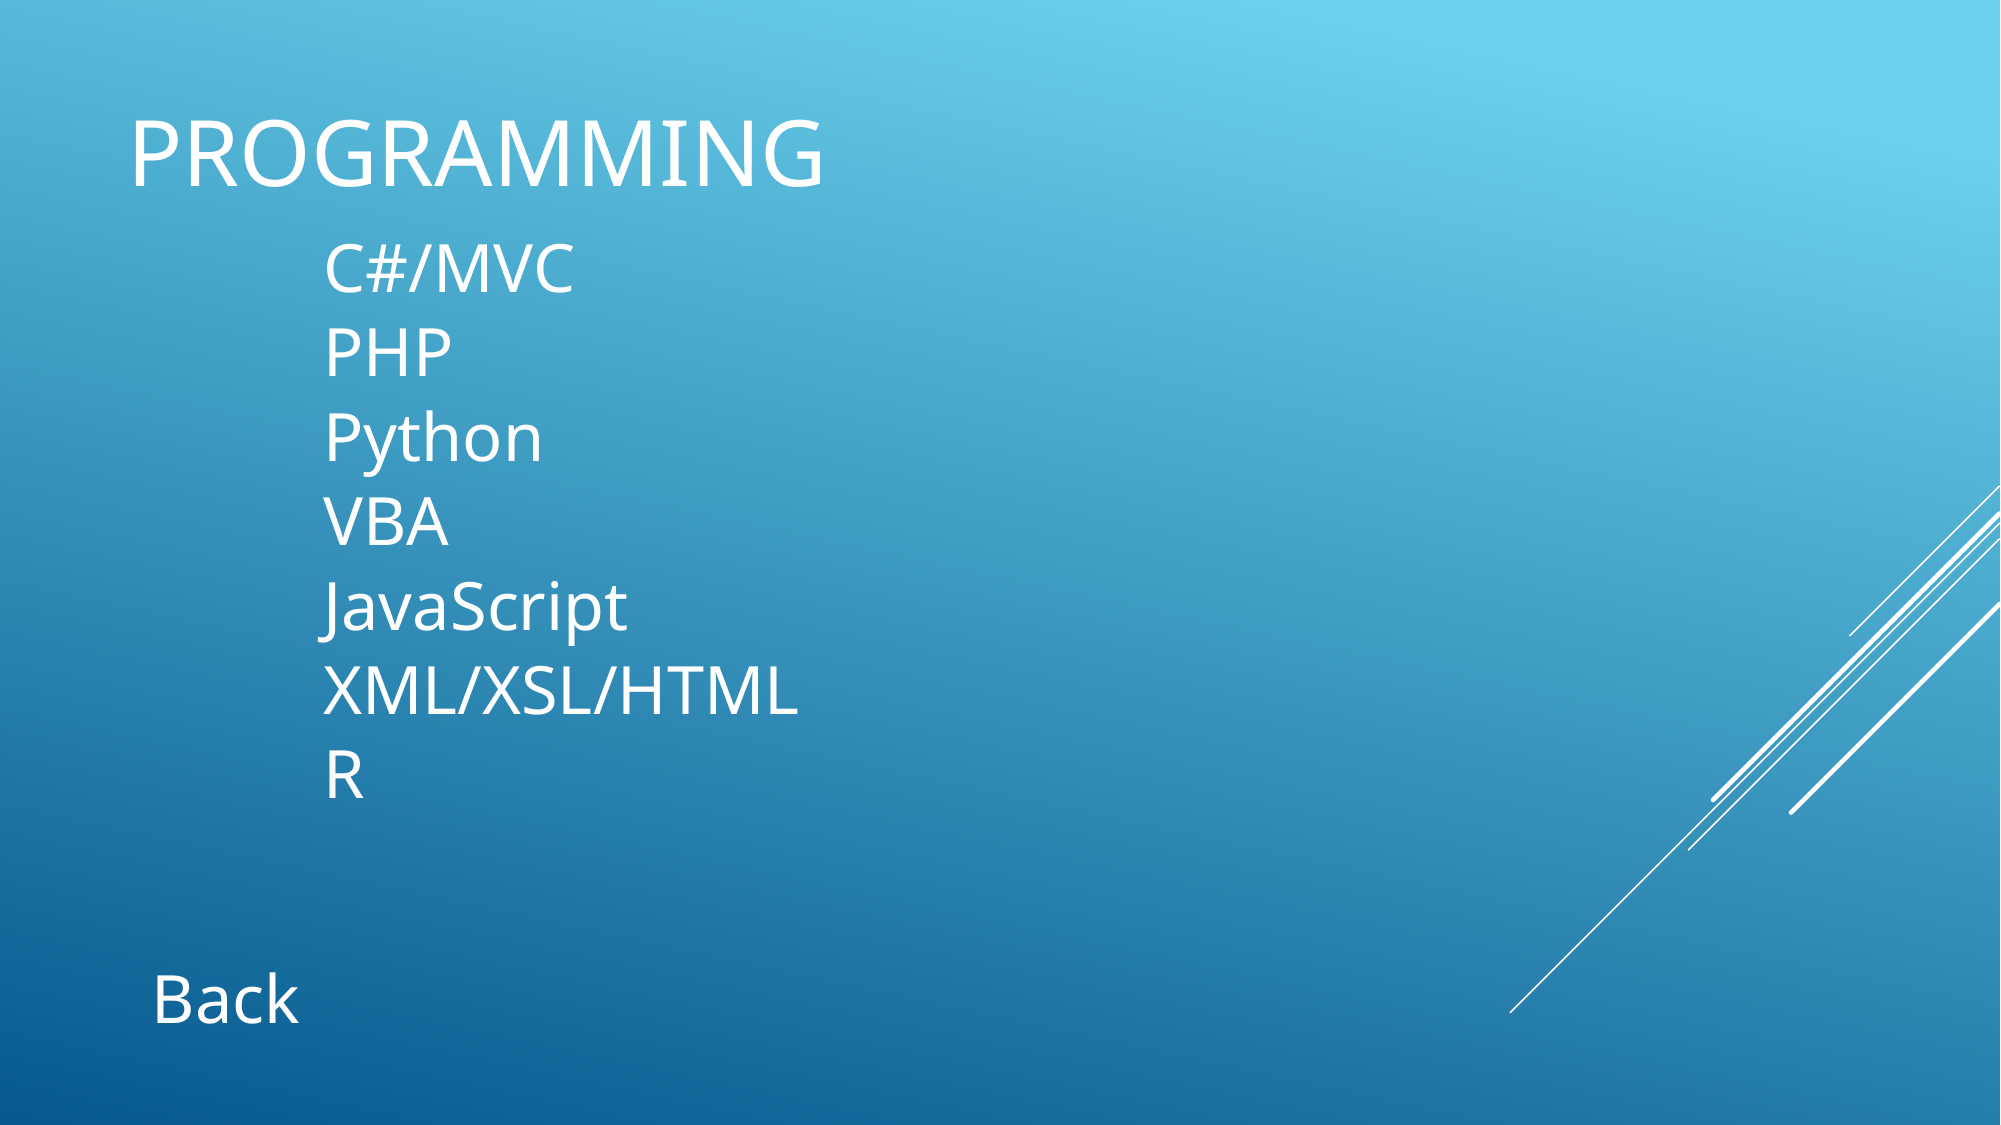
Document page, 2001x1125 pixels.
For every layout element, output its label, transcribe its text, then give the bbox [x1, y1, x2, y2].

text_box JavaScript [308, 555, 1000, 640]
text_box XML/XSL/HTML [308, 640, 1000, 724]
text_box Back [136, 949, 334, 1045]
title Programming [112, 71, 1513, 213]
text_box VBA [308, 471, 1000, 555]
text_box R [308, 724, 1000, 820]
text_box PHP [308, 302, 1000, 386]
text_box Python [308, 386, 1000, 471]
text_box C#/MVC [308, 217, 1000, 302]
